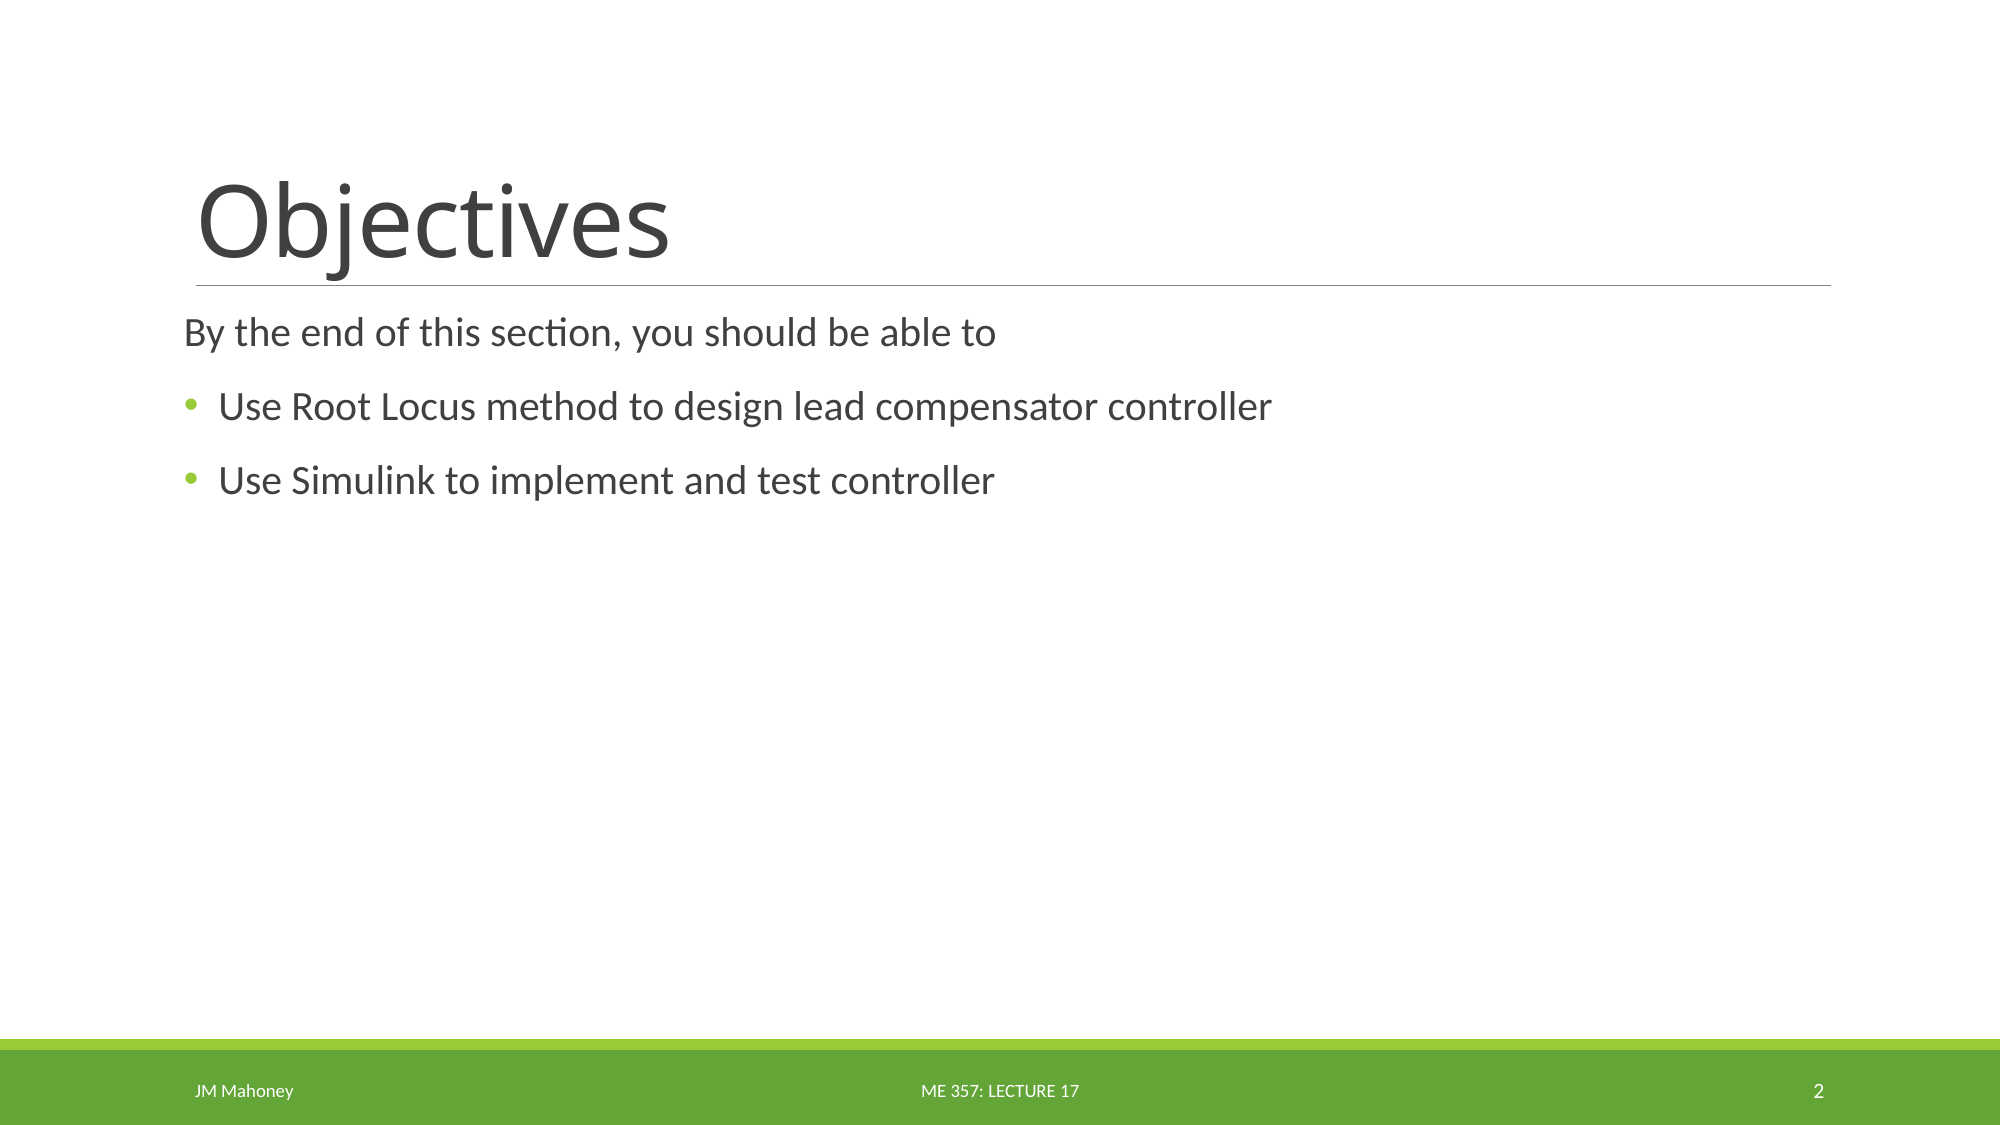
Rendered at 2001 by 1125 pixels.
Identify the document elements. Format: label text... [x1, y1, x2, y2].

title Objectives [180, 47, 1830, 285]
footer ME 357: Lecture 17 [604, 1059, 1396, 1120]
slide_number 2 [1624, 1059, 1840, 1120]
list By the end of this section, you should be able to Use Root Locus method to design lead compensator controller Use Simulink to implement and test controller [180, 302, 1830, 963]
slide_number JM Mahoney [180, 1059, 586, 1120]
